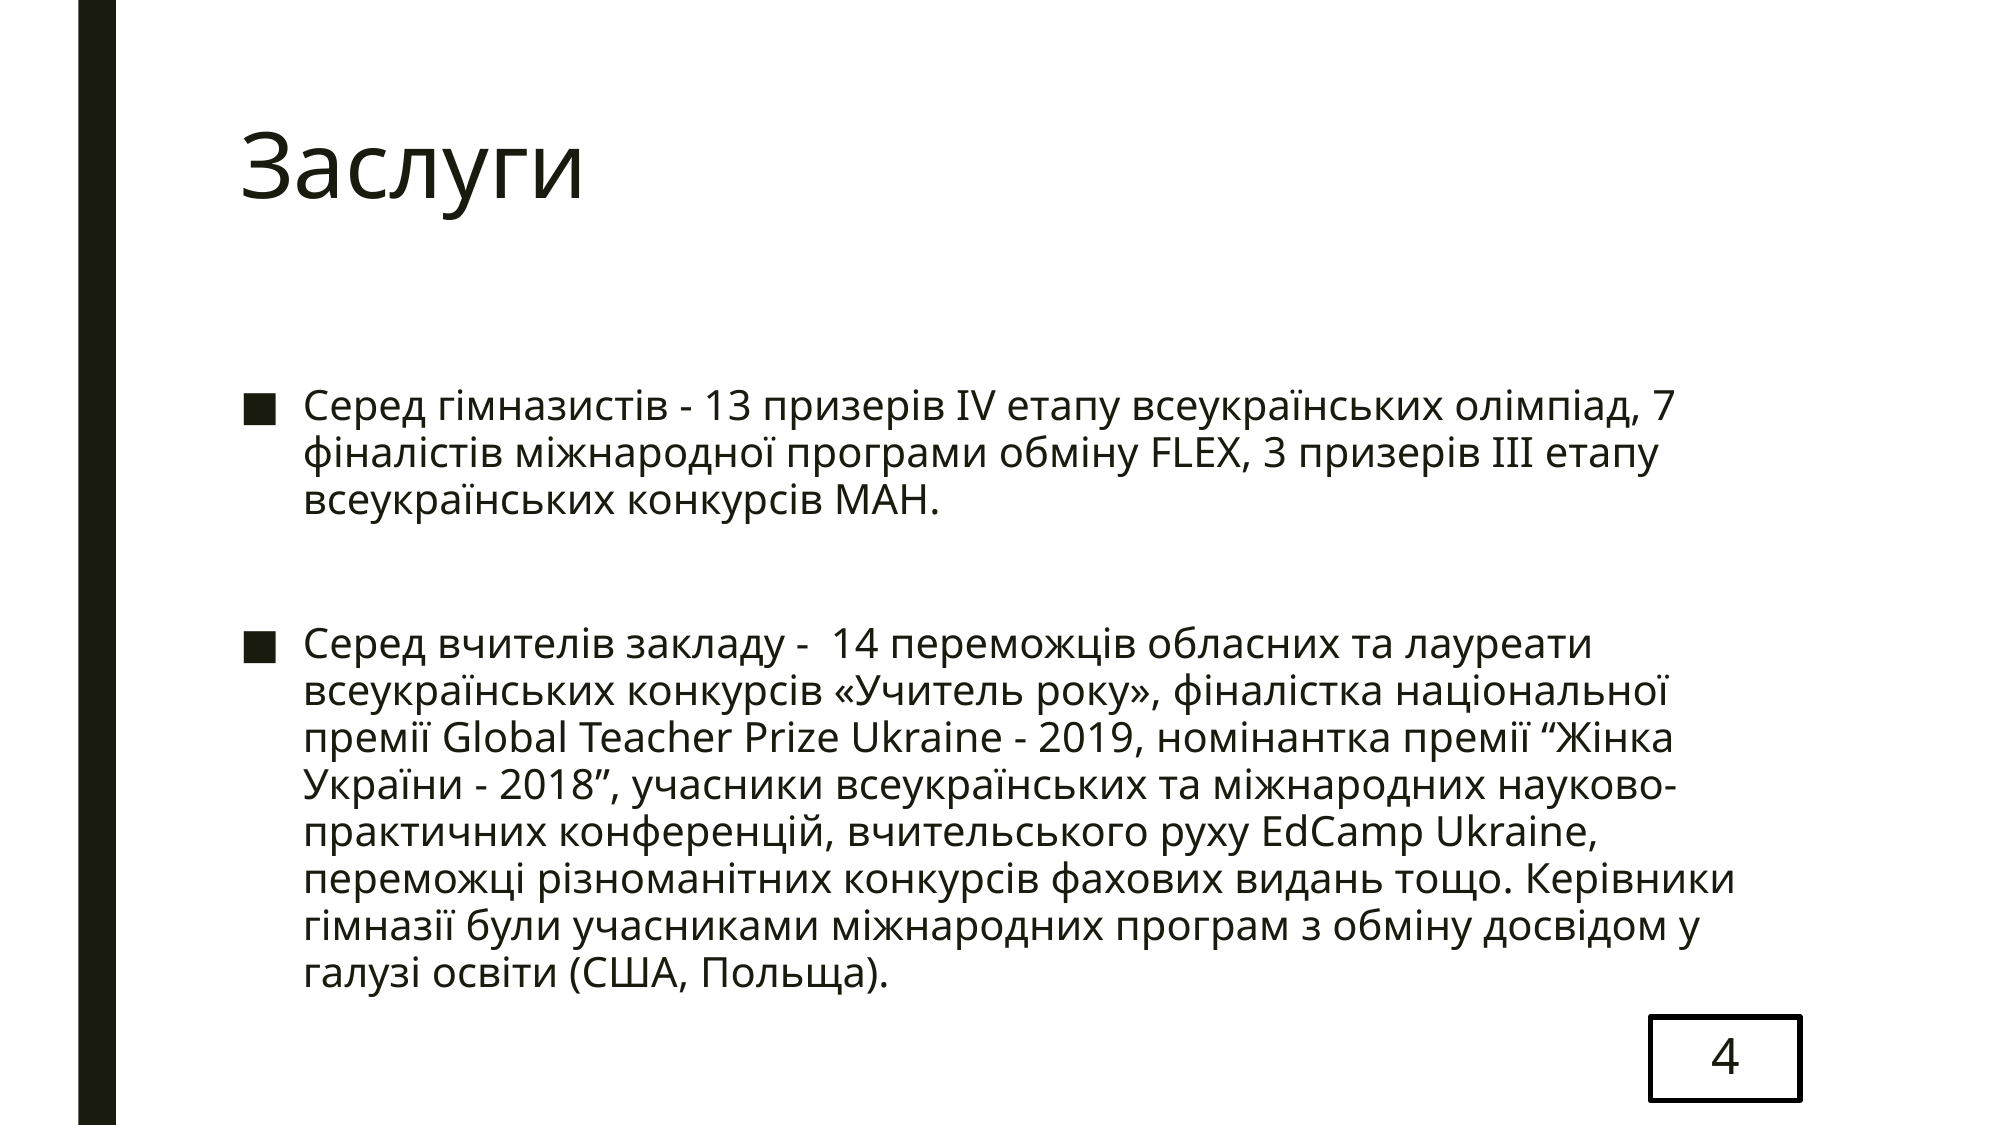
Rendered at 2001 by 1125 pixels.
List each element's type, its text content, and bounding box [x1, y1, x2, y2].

title Заслуги [225, 112, 1800, 357]
slide_number 4 [1650, 1016, 1800, 1101]
list Серед гімназистів - 13 призерів ІV етапу всеукраїнських олімпіад, 7 фіналістів міжнародної програми обміну FLEX, 3 призерів ІІІ етапу всеукраїнських конкурсів МАН. Серед вчителів закладу - 14 переможців обласних та лауреати всеукраїнських конкурсів «Учитель року», фіналістка національної премії Global Teacher Prize Ukraine - 2019, номінантка премії “Жінка України - 2018”, учасники всеукраїнських та міжнародних науково-практичних конференцій, вчительського руху EdCamp Ukraine, переможці різноманітних конкурсів фахових видань тощо. Керівники гімназії були учасниками міжнародних програм з обміну досвідом у галузі освіти (США, Польща). [225, 375, 1800, 963]
